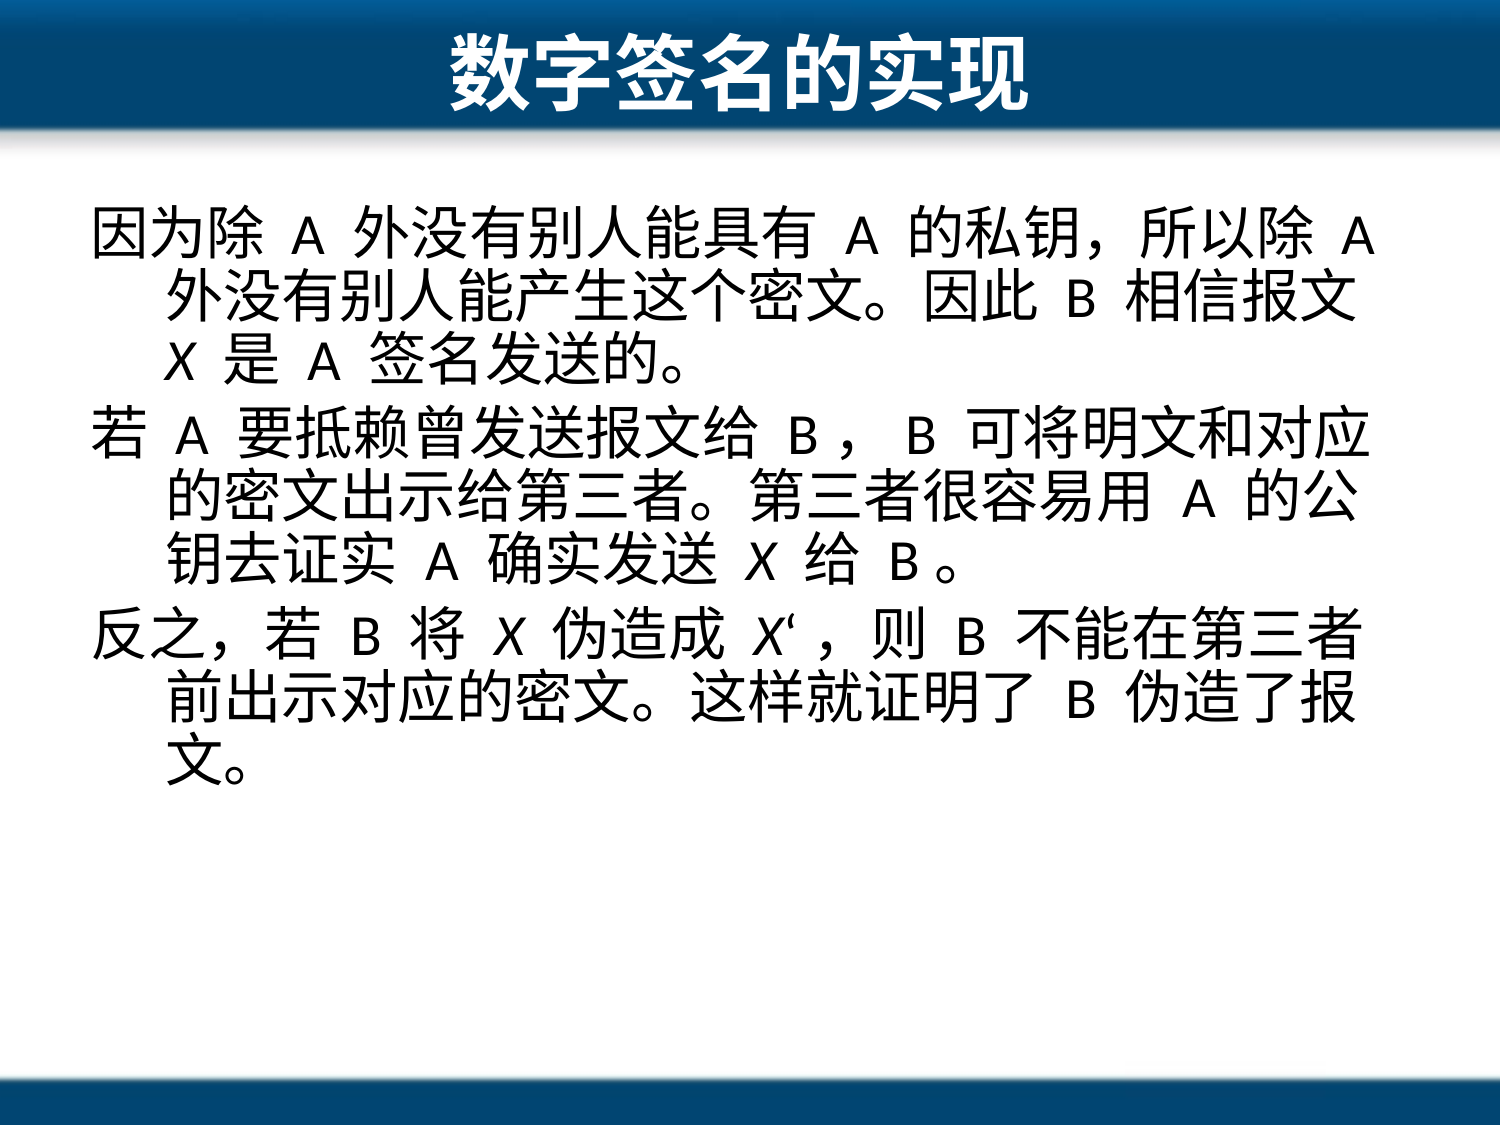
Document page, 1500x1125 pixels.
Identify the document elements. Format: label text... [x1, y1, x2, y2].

list 因为除 A 外没有别人能具有 A 的私钥，所以除 A 外没有别人能产生这个密文。因此 B 相信报文 X 是 A 签名发送的。 若 A 要抵赖曾发送报文给 B，B 可将明文和对应的密文出示给第三者。第三者很容易用 A 的公钥去证实 A 确实发送 X 给 B。 反之，若 B 将 X 伪造成 X‘，则 B 不能在第三者前出示对应的密文。这样就证明了 B 伪造了报文。 [75, 196, 1425, 1005]
title 数字签名的实现 [64, 19, 1415, 124]
picture [0, 0, 1500, 1125]
